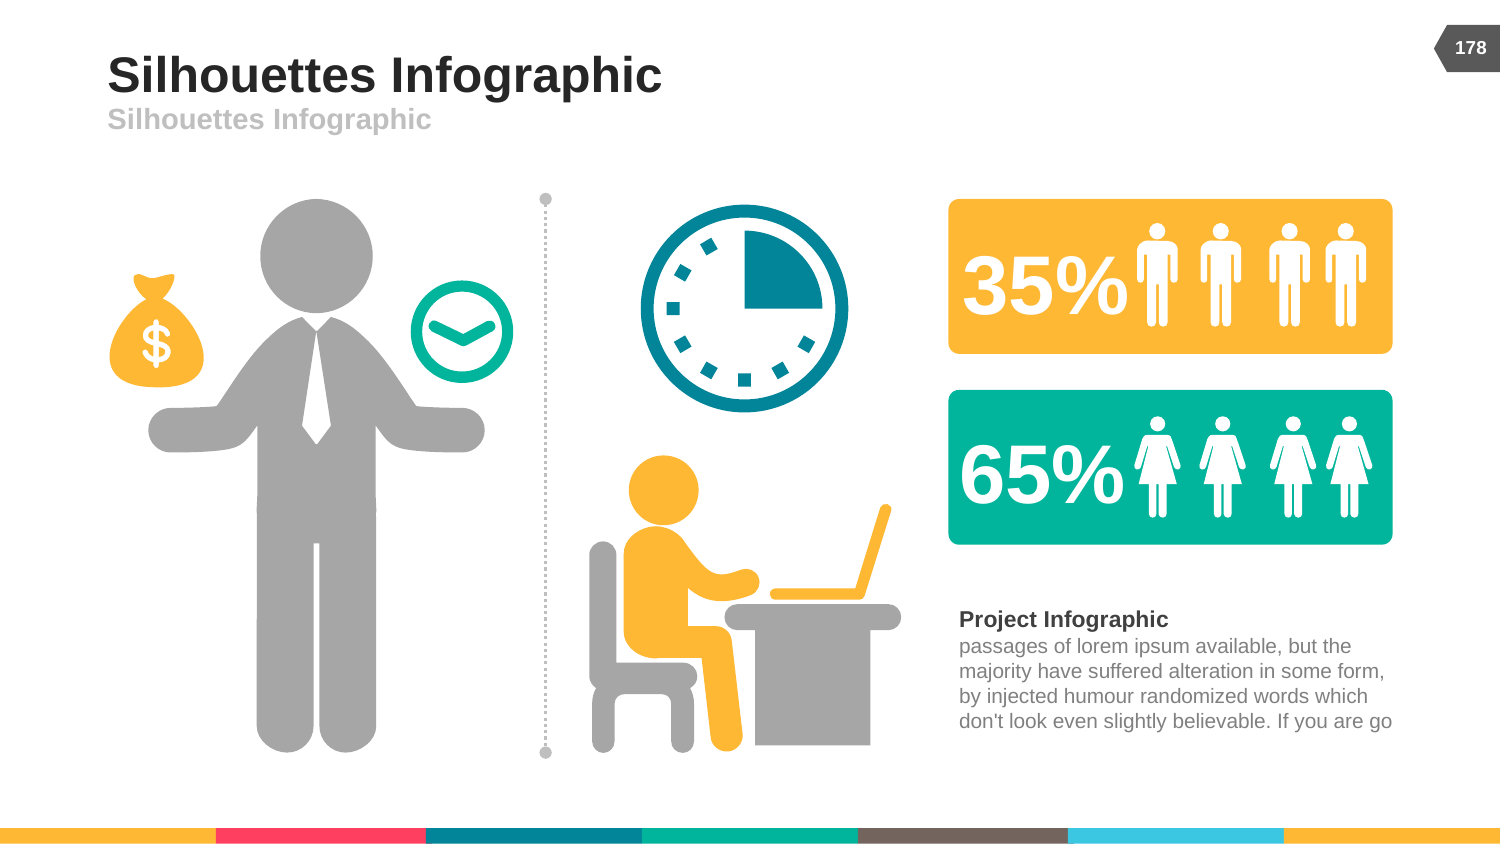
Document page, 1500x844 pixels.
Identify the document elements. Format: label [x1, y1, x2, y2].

title [107, 43, 1033, 102]
text_box [423, 292, 501, 371]
slide_number [1439, 24, 1500, 70]
text_box [78, 198, 514, 753]
text_box [589, 455, 902, 753]
list [107, 101, 783, 135]
text_box [769, 504, 892, 600]
text_box [640, 204, 849, 413]
text_box [959, 604, 1404, 733]
text_box [946, 196, 1395, 356]
text_box [946, 387, 1395, 547]
